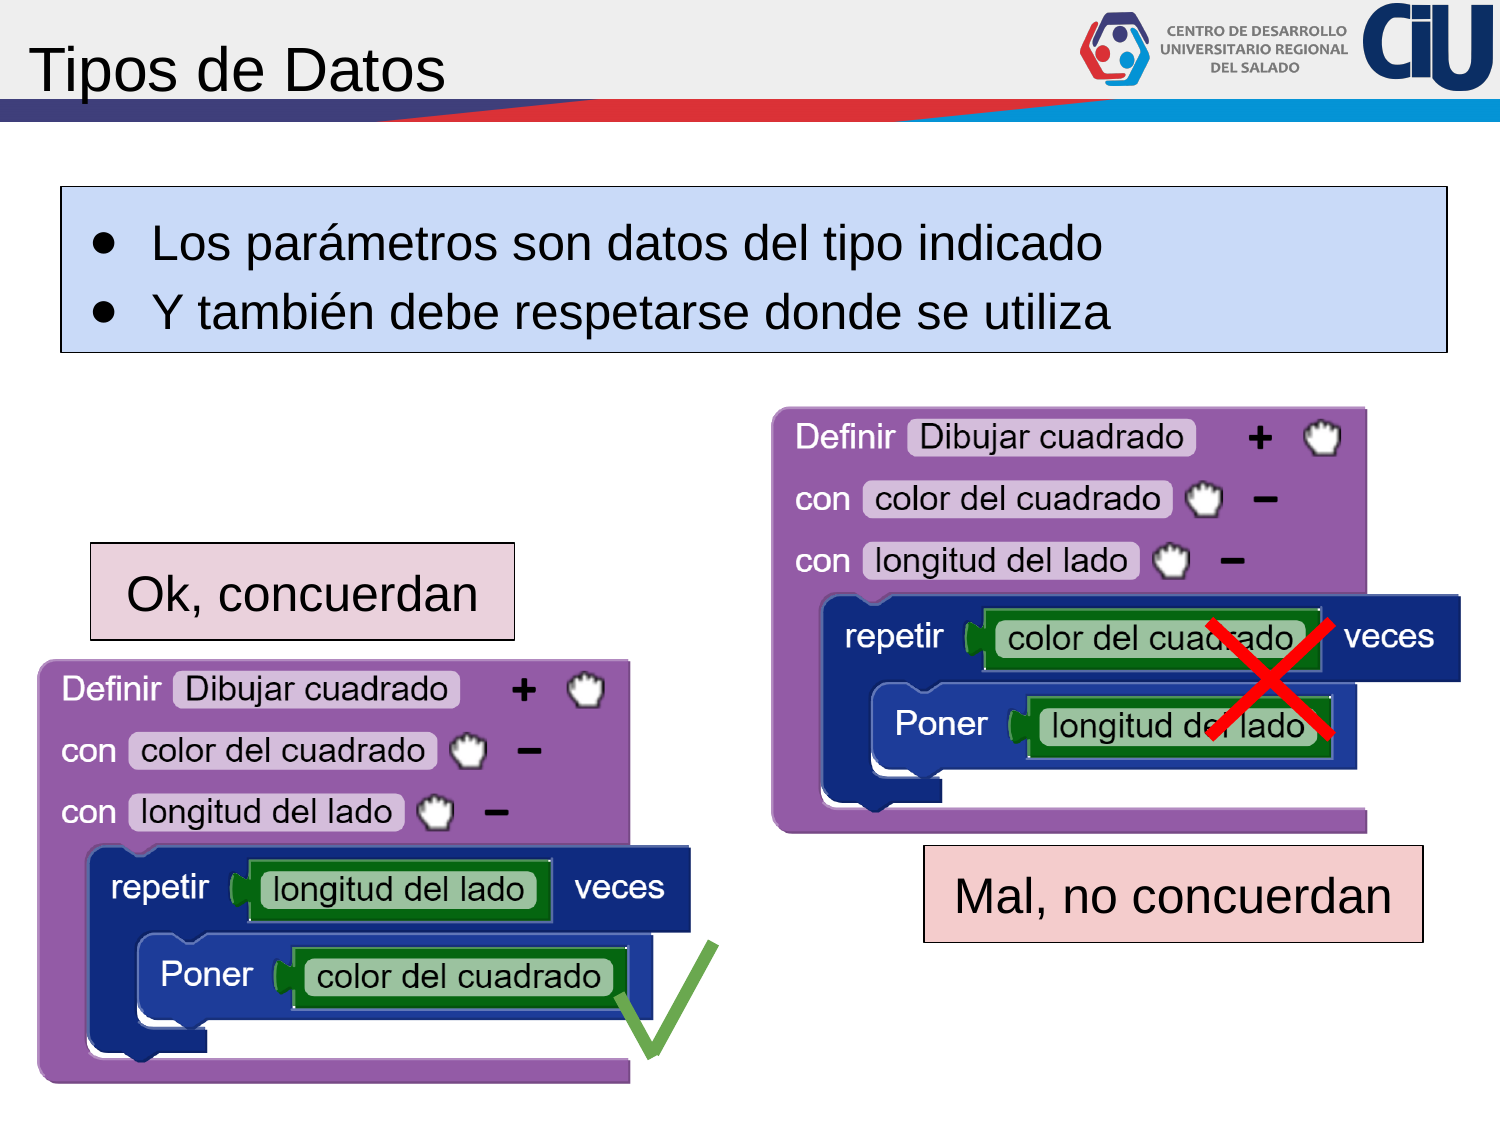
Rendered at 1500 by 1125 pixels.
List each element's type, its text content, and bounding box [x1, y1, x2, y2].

picture [27, 649, 702, 1096]
text_box Los parámetros son datos del tipo indicado Y también debe respetarse donde se utiliza [61, 186, 1448, 353]
picture [756, 397, 1475, 844]
picture [1363, 3, 1493, 91]
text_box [1208, 621, 1332, 738]
title Tipos de Datos [13, 8, 1126, 119]
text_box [618, 942, 714, 1058]
picture [1126, 68, 1132, 78]
picture [0, 99, 912, 122]
picture [1126, 12, 1348, 86]
text_box Ok, concuerdan [90, 543, 515, 641]
text_box Mal, no concuerdan [923, 852, 1424, 943]
